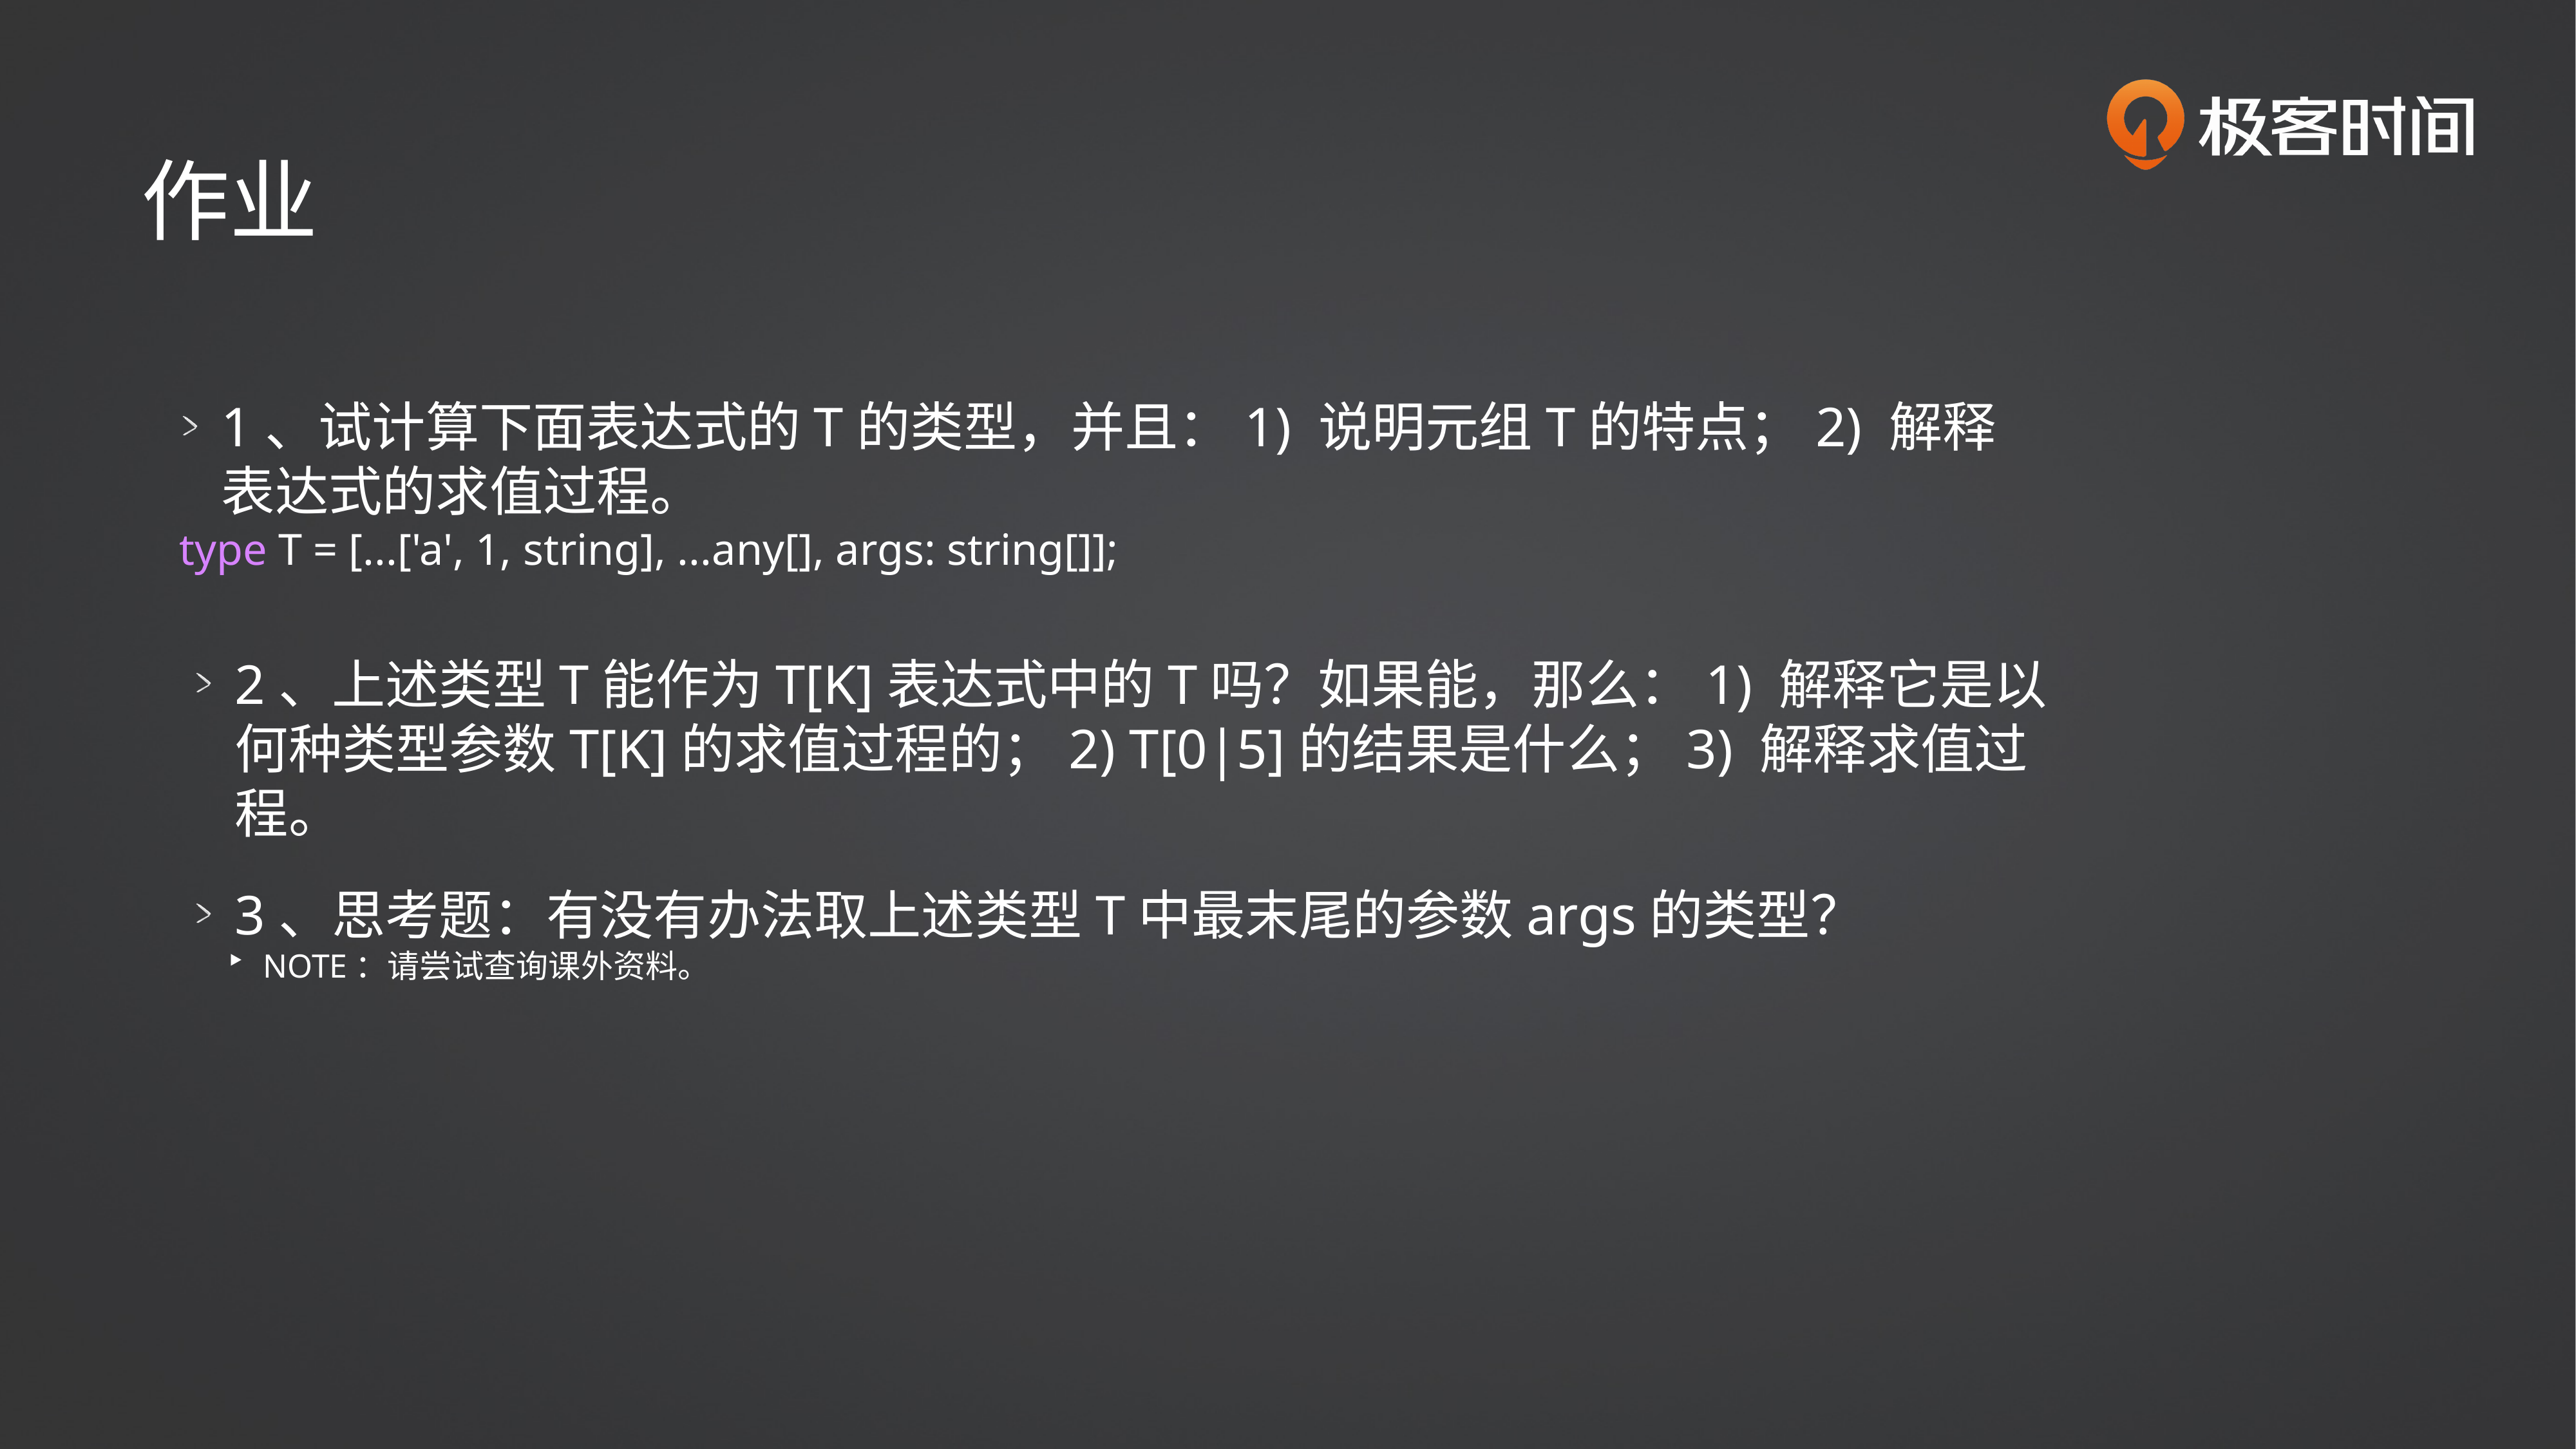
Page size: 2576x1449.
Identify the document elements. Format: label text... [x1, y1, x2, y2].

text_box 3、思考题：有没有办法取上述类型T中最末尾的参数args的类型？ NOTE：请尝试查询课外资料。 [193, 881, 2055, 985]
text_box 作业 [135, 139, 671, 257]
picture [0, 0, 2576, 1449]
text_box 2、上述类型T能作为T[K]表达式中的T吗？如果能，那么：1) 解释它是以何种类型参数T[K]的求值过程的；2) T[0|5]的结果是什么；3) 解释求值过程。 [193, 650, 2055, 844]
text_box 1、试计算下面表达式的T的类型，并且：1) 说明元组T的特点；2) 解释表达式的求值过程。 type T = [...['a', 1, string], ...any[], args: string[]]; [179, 393, 2041, 574]
